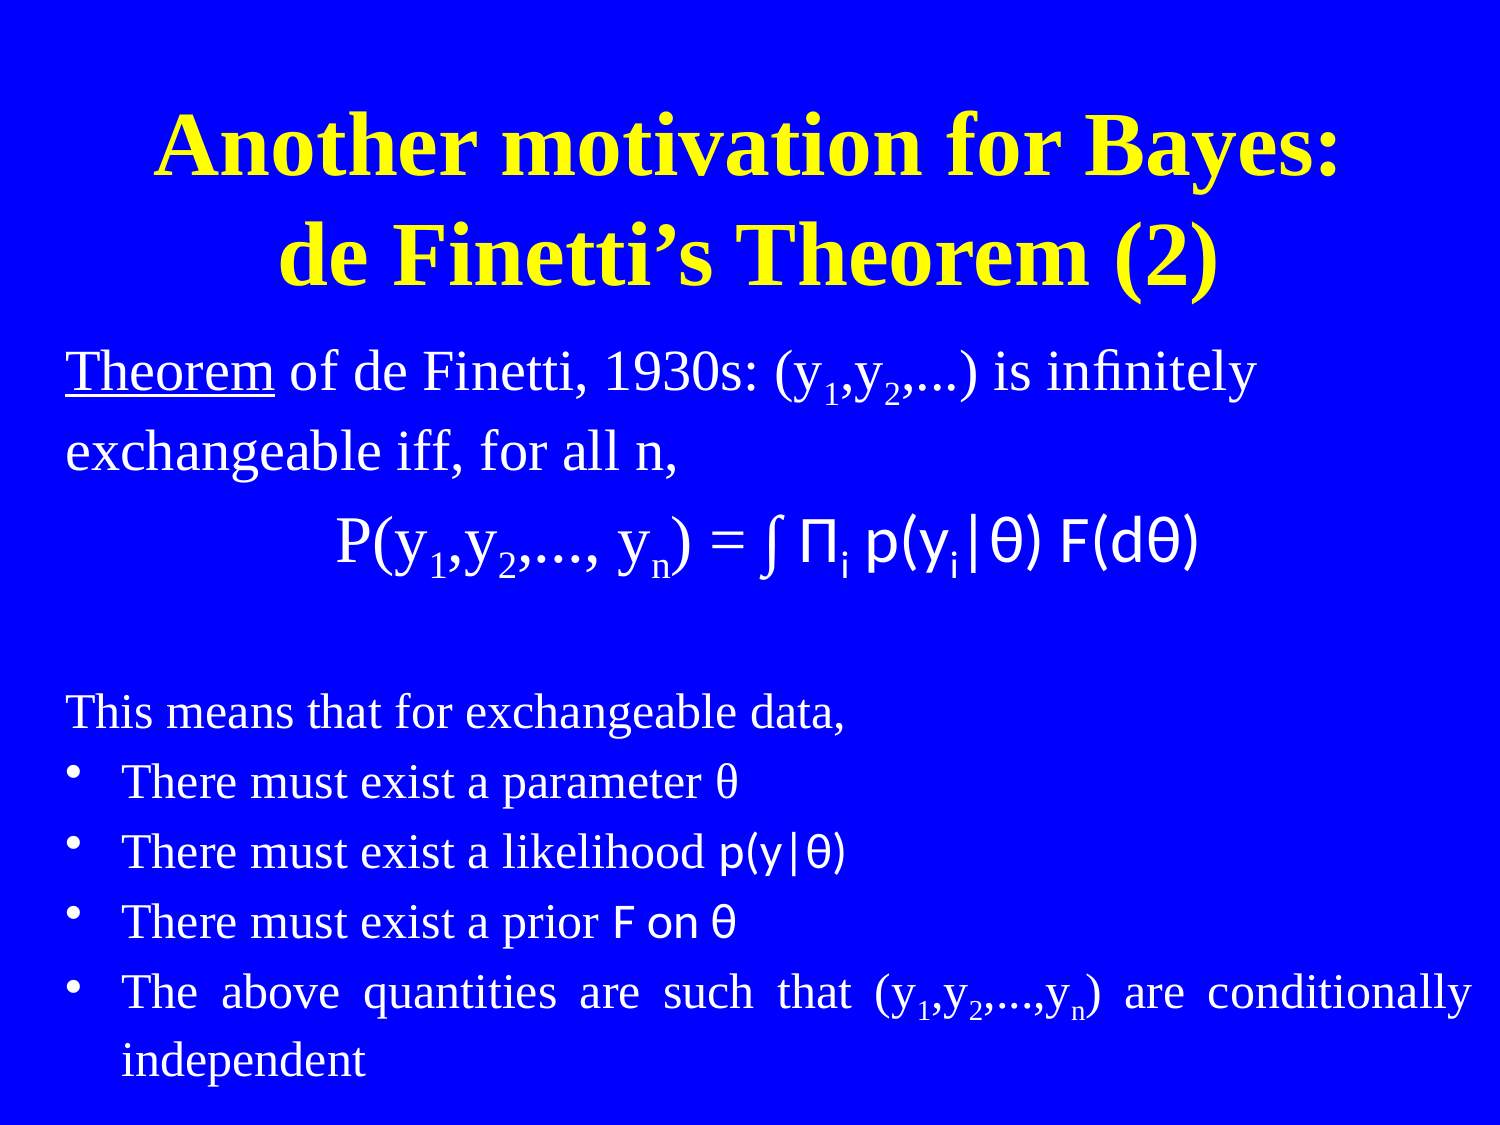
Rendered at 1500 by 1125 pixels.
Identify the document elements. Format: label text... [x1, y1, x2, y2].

list Theorem of de Finetti, 1930s: (y1,y2,...) is inﬁnitely exchangeable iff, for all n, P(y1,y2,..., yn) = ∫ Пi p(yi|θ) F(dθ) This means that for exchangeable data, There must exist a parameter θ There must exist a likelihood p(y|θ) There must exist a prior F on θ The above quantities are such that (y1,y2,...,yn) are conditionally independent [49, 324, 1488, 1125]
title Another motivation for Bayes: de Finetti’s Theorem (2) [112, 99, 1388, 288]
